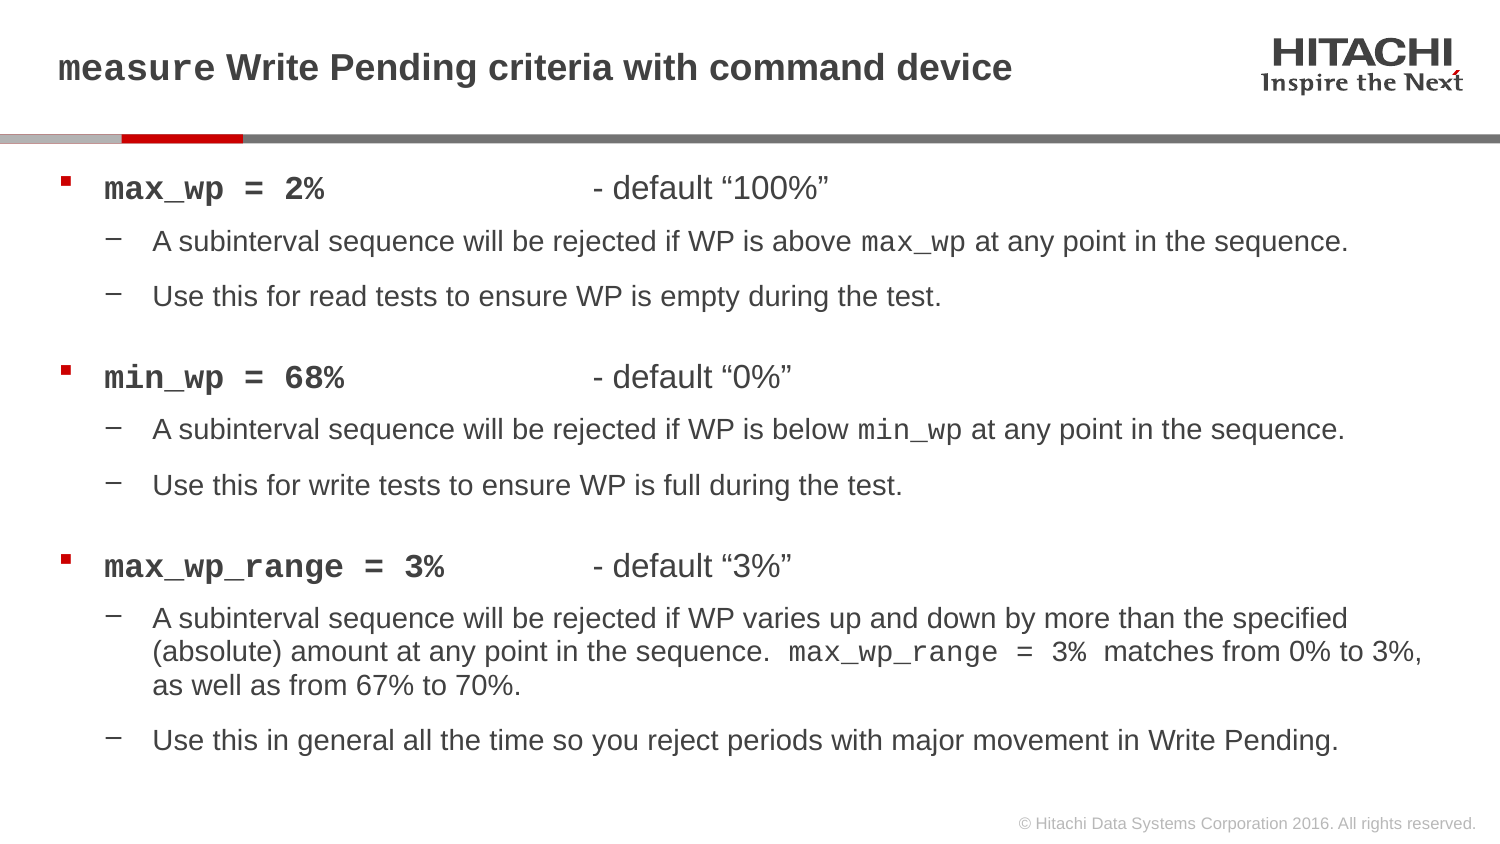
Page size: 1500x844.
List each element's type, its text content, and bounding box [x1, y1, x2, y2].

list max_wp = 2% - default “100%” A subinterval sequence will be rejected if WP is above max_wp at any point in the sequence. Use this for read tests to ensure WP is empty during the test. min_wp = 68% - default “0%” A subinterval sequence will be rejected if WP is below min_wp at any point in the sequence. Use this for write tests to ensure WP is full during the test. max_wp_range = 3% - default “3%” A subinterval sequence will be rejected if WP varies up and down by more than the specified (absolute) amount at any point in the sequence. max_wp_range = 3% matches from 0% to 3%, as well as from 67% to 70%. Use this in general all the time so you reject periods with major movement in Write Pending. [43, 158, 1452, 779]
title measure Write Pending criteria with command device [43, 8, 1218, 129]
